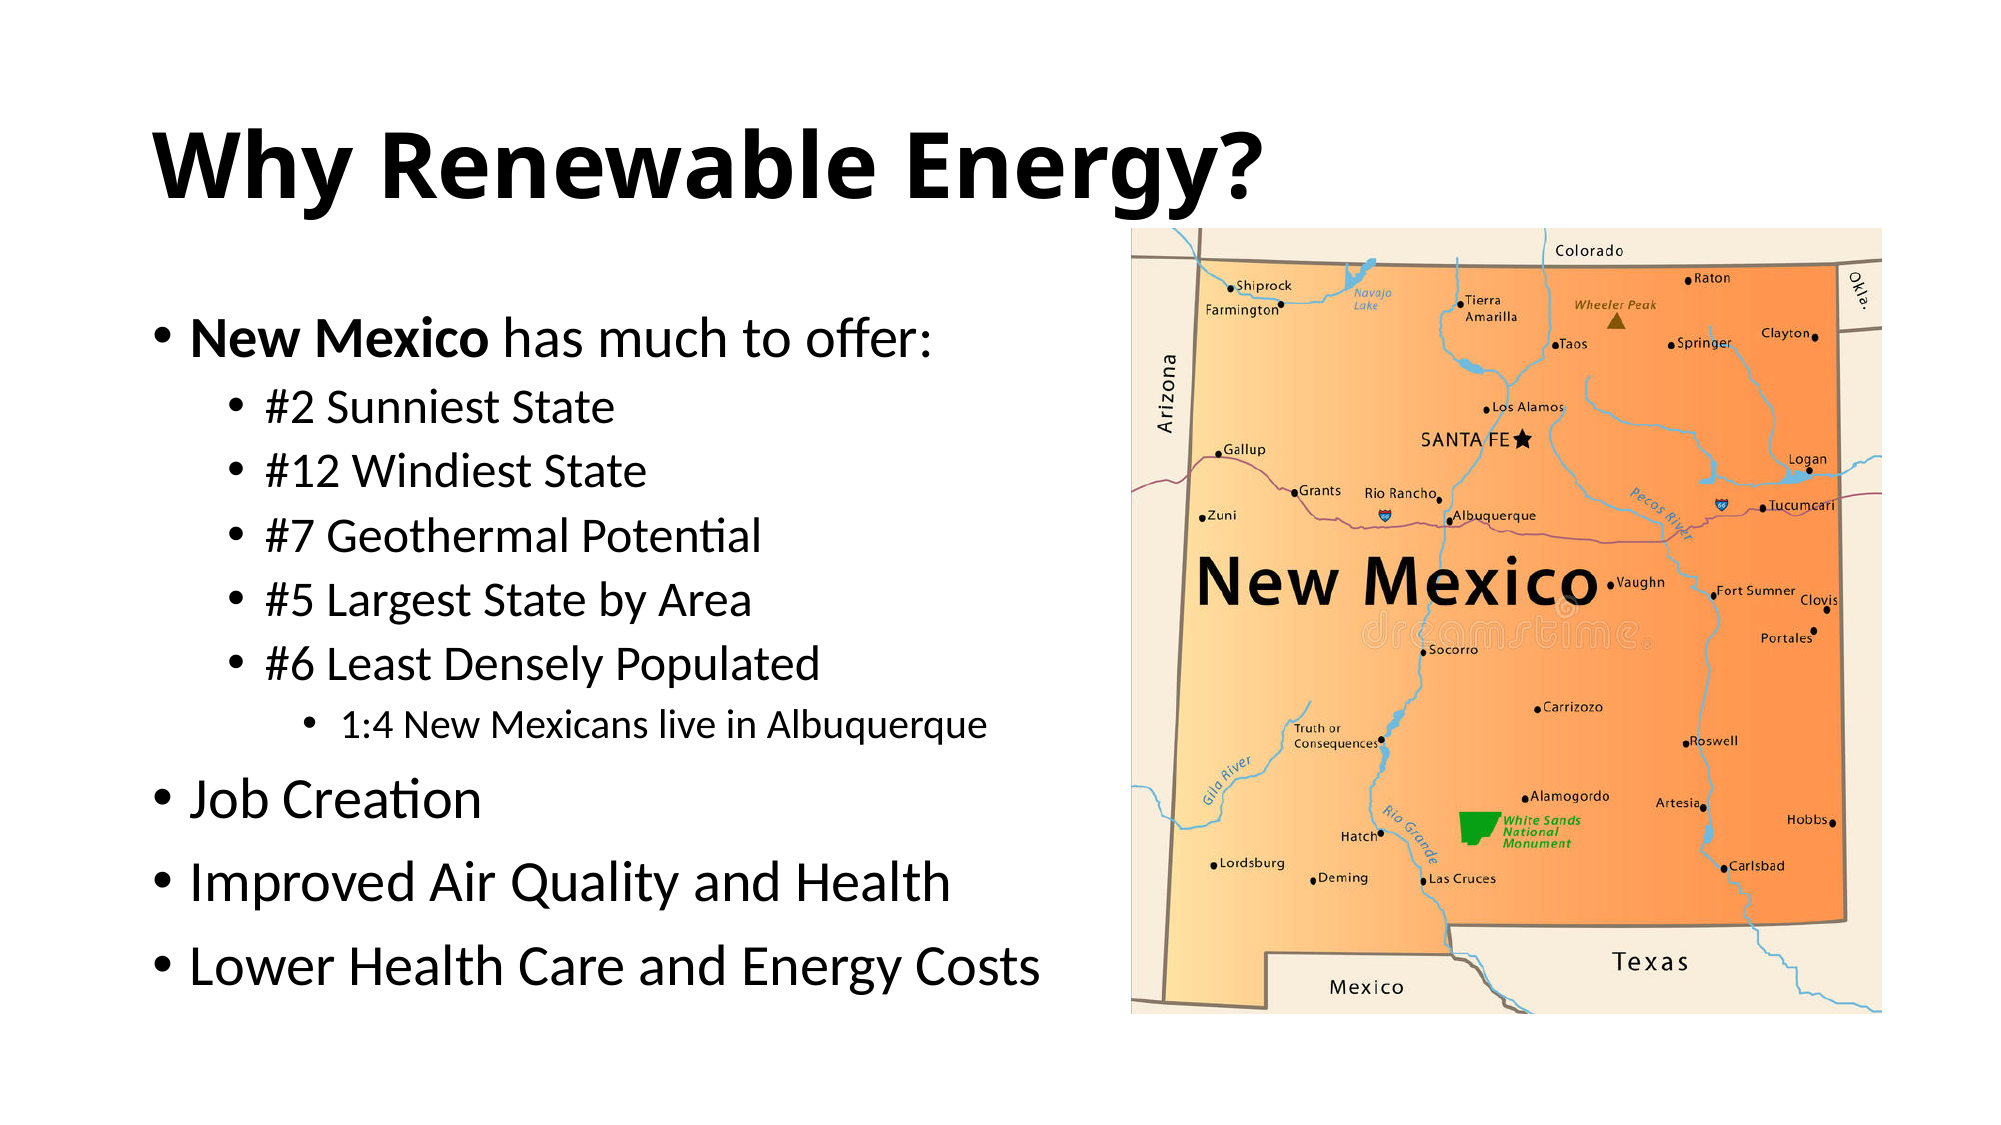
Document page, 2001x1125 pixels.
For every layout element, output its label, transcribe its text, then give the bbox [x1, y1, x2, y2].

list New Mexico has much to offer: #2 Sunniest State #12 Windiest State #7 Geothermal Potential #5 Largest State by Area #6 Least Densely Populated 1:4 New Mexicans live in Albuquerque Job Creation Improved Air Quality and Health Lower Health Care and Energy Costs [137, 299, 1131, 1014]
picture [1131, 228, 1882, 1014]
title Why Renewable Energy? [137, 59, 1863, 278]
